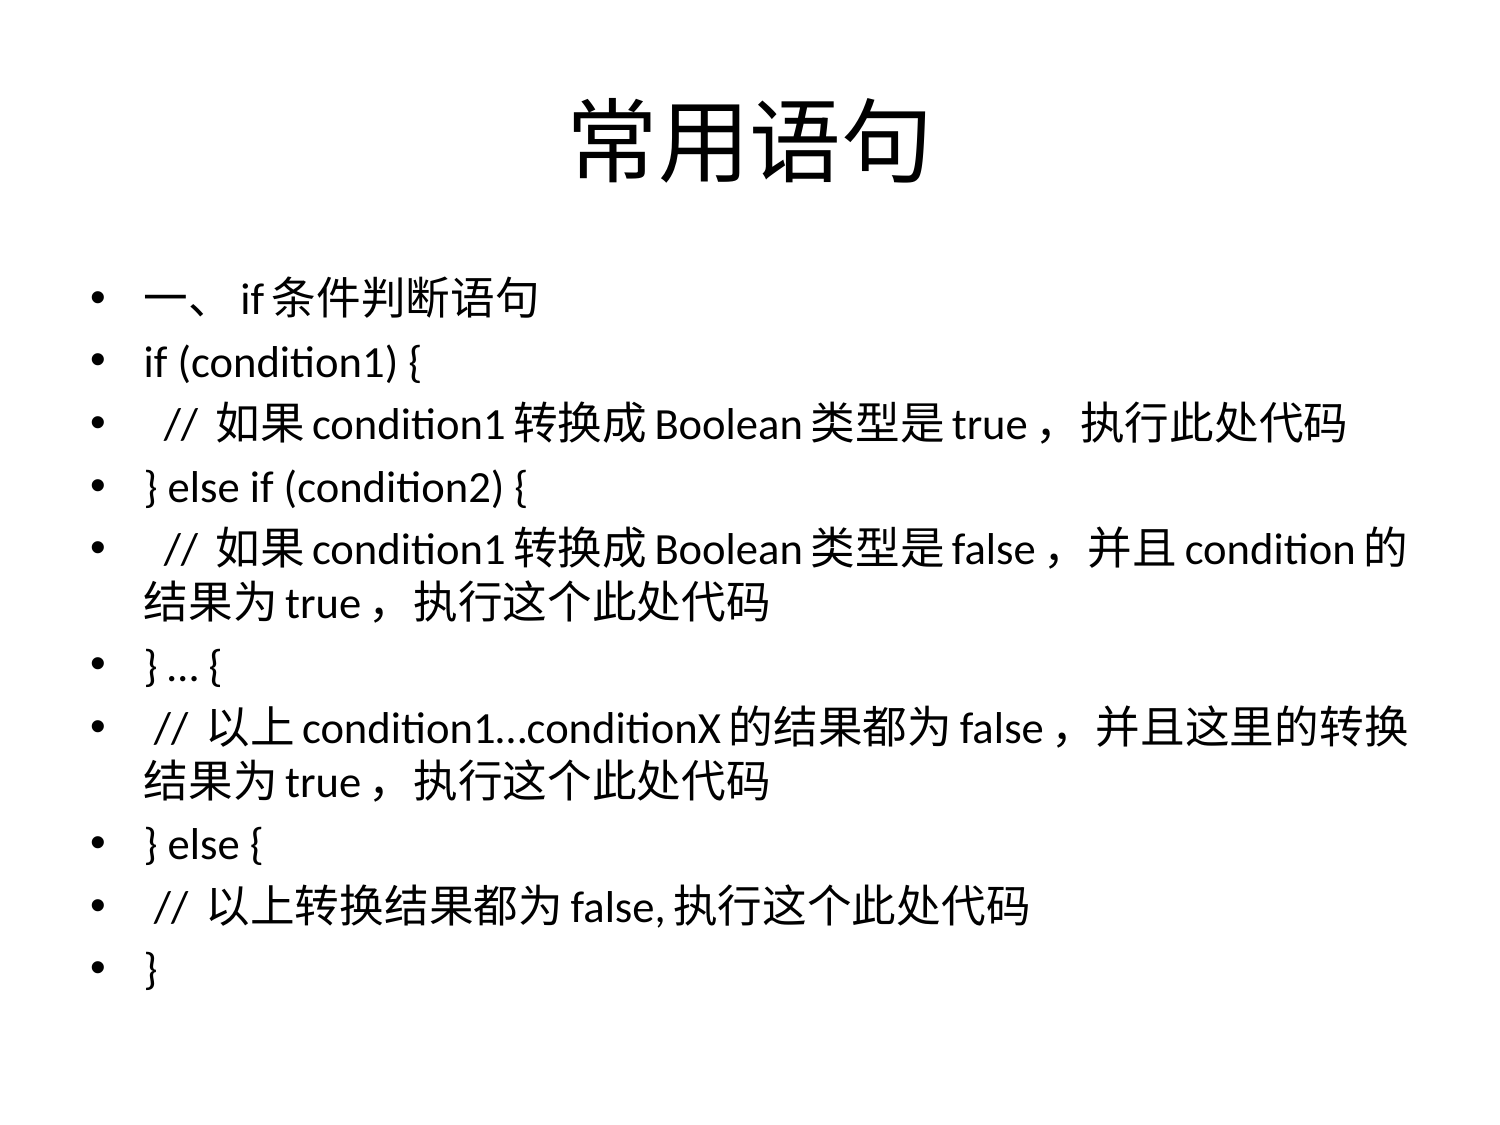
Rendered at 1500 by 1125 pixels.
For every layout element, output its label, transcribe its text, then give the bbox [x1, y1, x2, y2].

title 常用语句 [75, 45, 1425, 233]
list 一、if条件判断语句 if (condition1) { // 如果condition1转换成Boolean类型是true，执行此处代码 } else if (condition2) { // 如果condition1转换成Boolean类型是false，并且condition的结果为true，执行这个此处代码 } … { // 以上condition1…conditionX的结果都为false，并且这里的转换结果为true，执行这个此处代码 } else { // 以上转换结果都为false,执行这个此处代码 } [75, 262, 1425, 1005]
